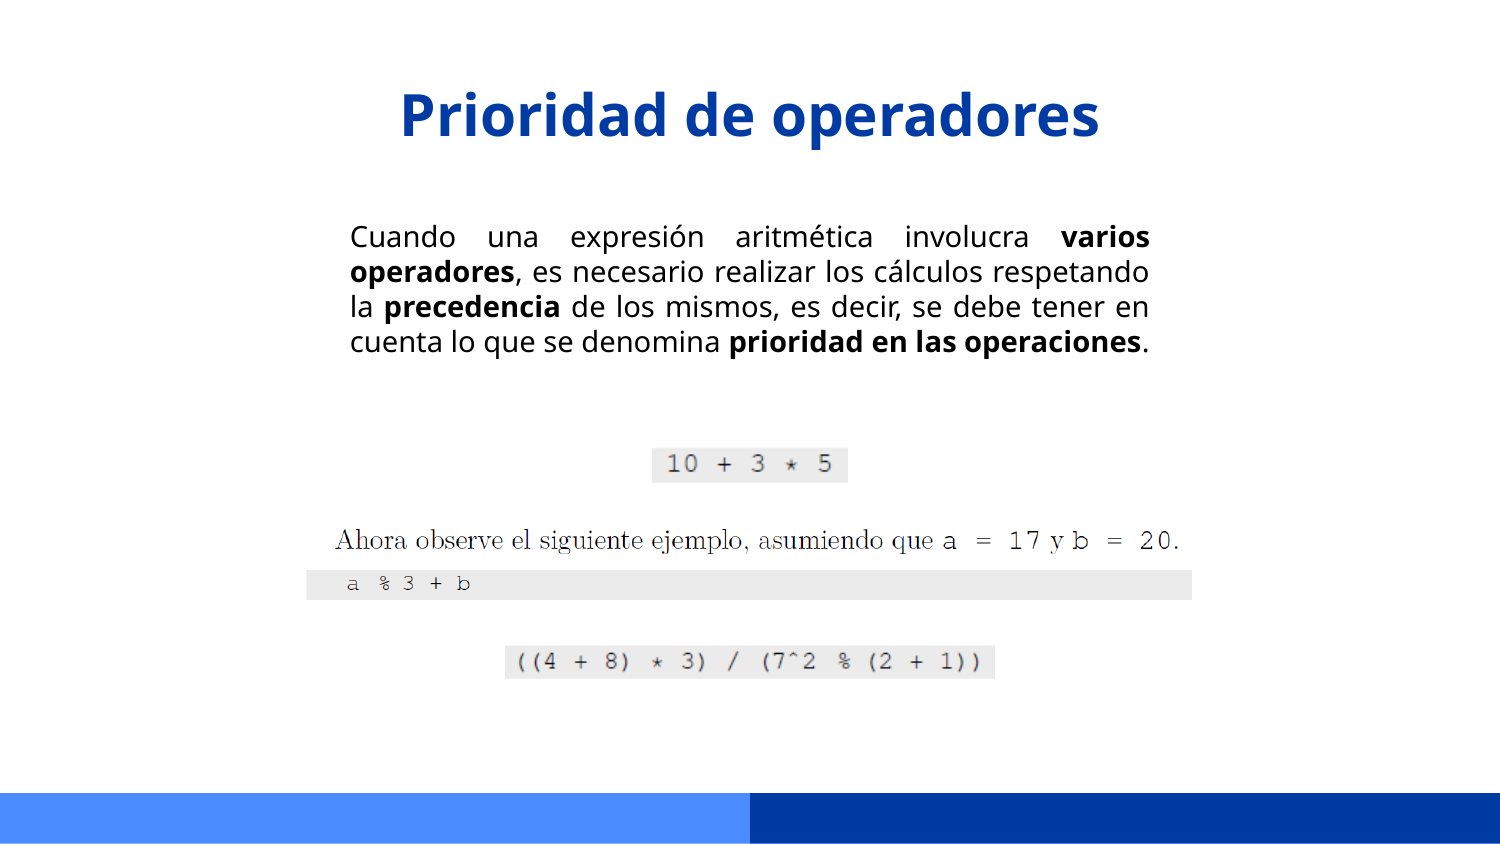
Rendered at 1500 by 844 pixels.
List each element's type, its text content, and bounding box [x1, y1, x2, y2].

title Prioridad de operadores [117, 62, 1383, 157]
picture [652, 441, 848, 491]
picture [504, 639, 996, 690]
text_box Cuando una expresión aritmética involucra varios operadores, es necesario realizar los cálculos respetando la precedencia de los mismos, es decir, se debe tener en cuenta lo que se denomina prioridad en las operaciones. [334, 203, 1166, 396]
picture [302, 523, 1197, 604]
